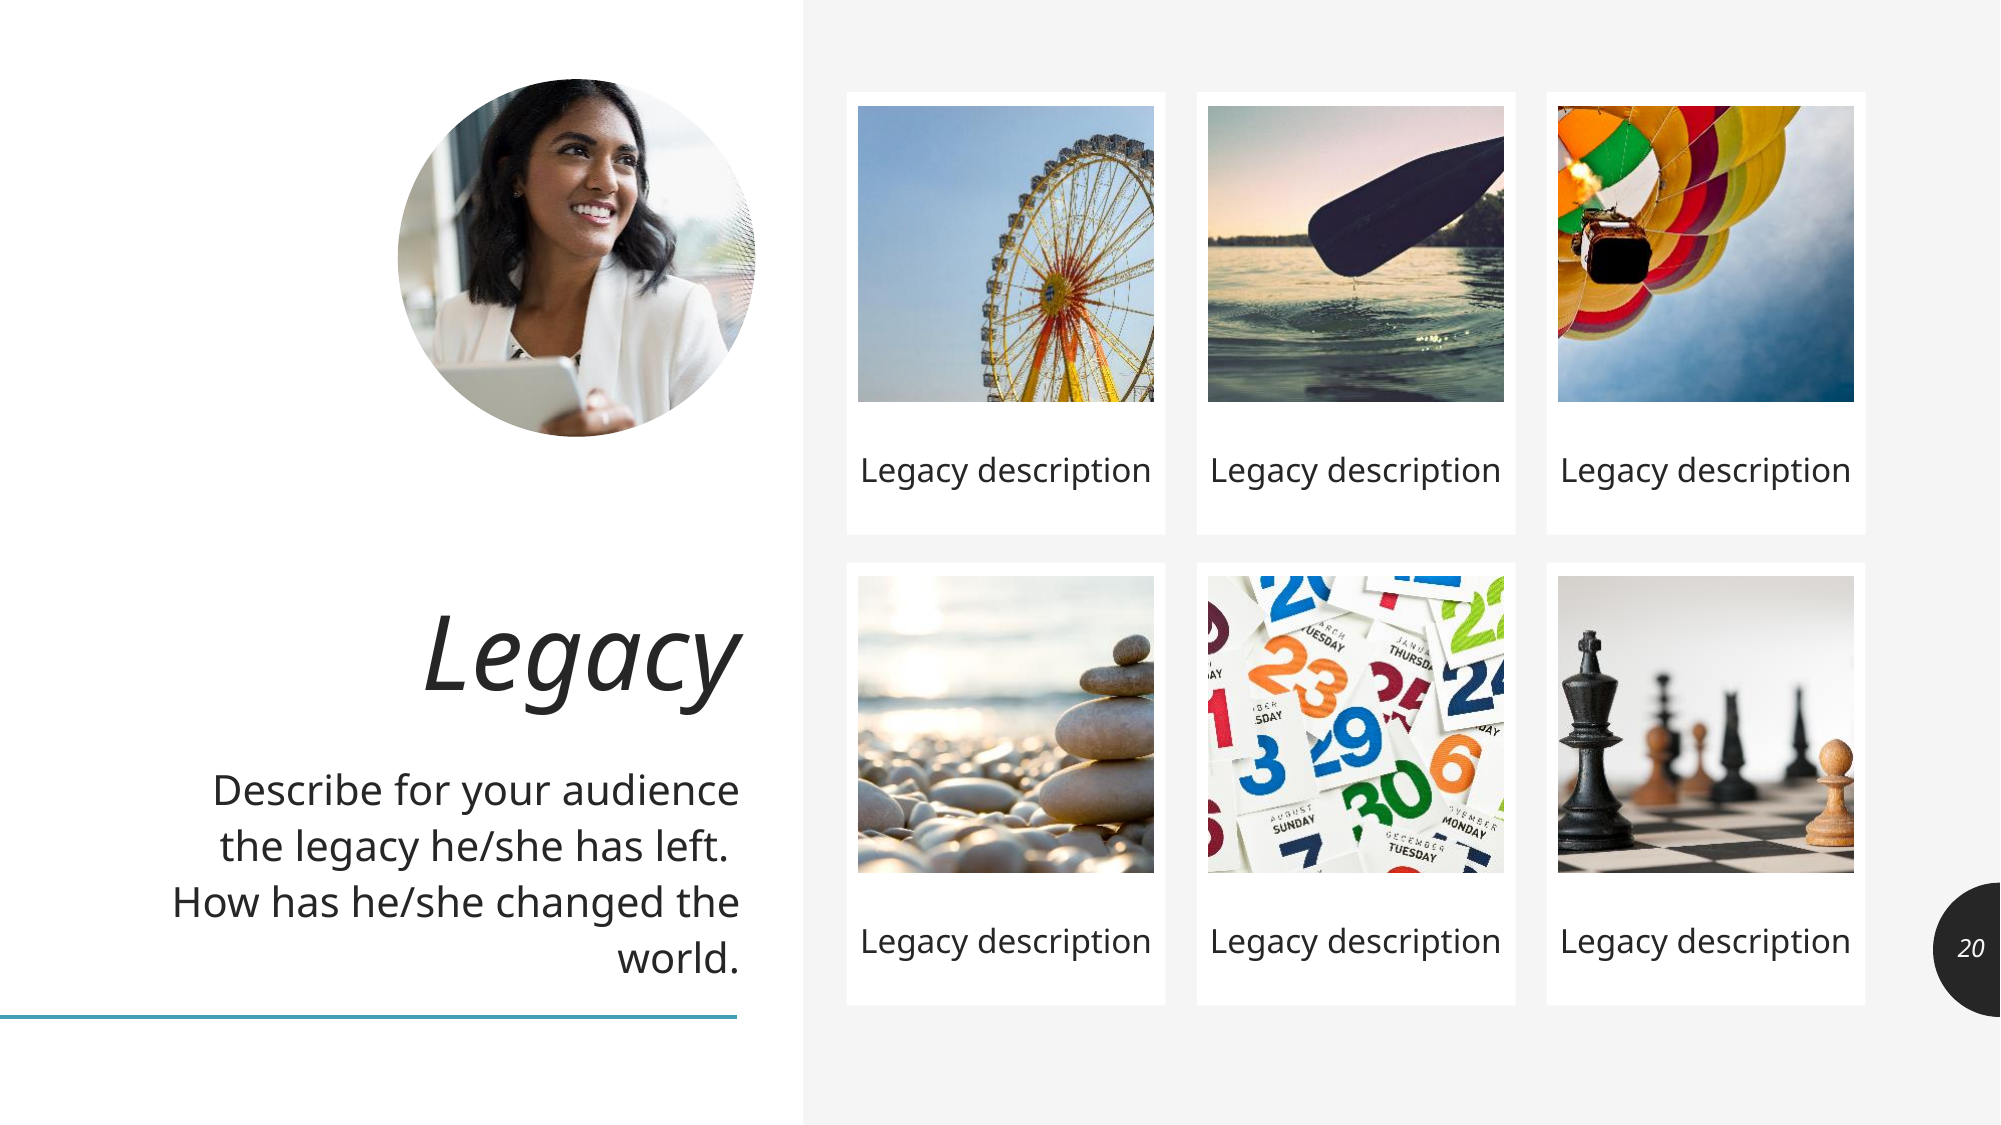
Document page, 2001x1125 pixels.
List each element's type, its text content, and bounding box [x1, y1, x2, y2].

title Legacy [125, 464, 754, 721]
slide_number 20 [1933, 919, 2000, 980]
picture [1208, 106, 1504, 402]
picture [1208, 576, 1504, 873]
picture [1847, 393, 1854, 402]
list Legacy description [1546, 562, 1866, 1006]
list Legacy description [1196, 91, 1516, 535]
picture [1558, 106, 1854, 402]
list Legacy description [846, 91, 1166, 535]
list Legacy description [1546, 91, 1866, 535]
picture [1558, 576, 1854, 873]
picture [397, 79, 756, 437]
list Describe for your audience the legacy he/she has left. How has he/she changed the world. [125, 750, 756, 944]
list Legacy description [1196, 562, 1516, 1006]
picture [858, 106, 1154, 402]
list Legacy description [846, 562, 1166, 1006]
picture [858, 576, 1154, 873]
